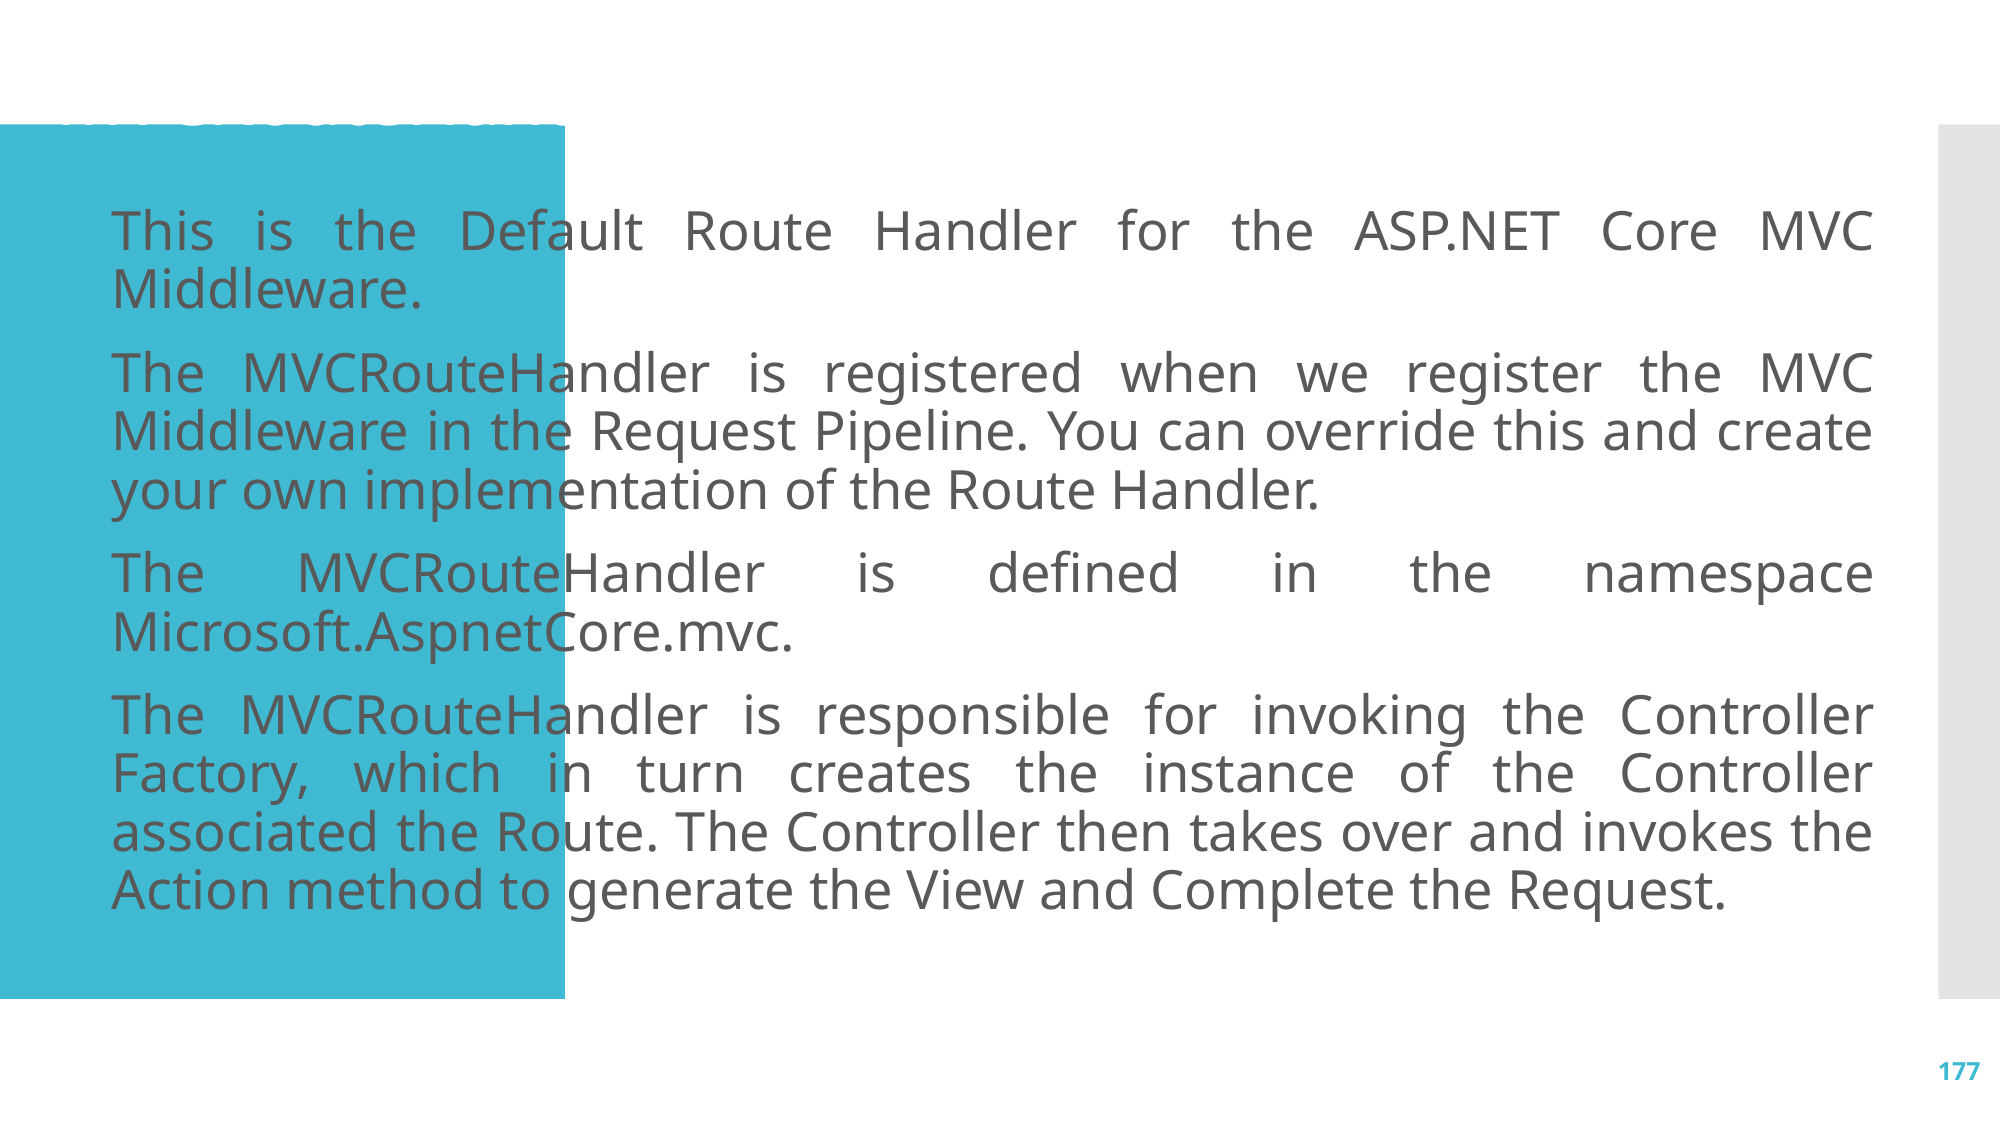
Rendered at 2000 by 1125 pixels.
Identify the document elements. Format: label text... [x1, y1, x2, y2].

list This is the Default Route Handler for the ASP.NET Core MVC Middleware. The MVCRouteHandler is registered when we register the MVC Middleware in the Request Pipeline. You can override this and create your own implementation of the Route Handler. The MVCRouteHandler is defined in the namespace Microsoft.AspnetCore.mvc. The MVCRouteHandler is responsible for invoking the Controller Factory, which in turn creates the instance of the Controller associated the Route. The Controller then takes over and invokes the Action method to generate the View and Complete the Request. [66, 200, 1892, 925]
slide_number 177 [1744, 1042, 1996, 1103]
title MVCRouteHandler [41, 54, 1867, 150]
